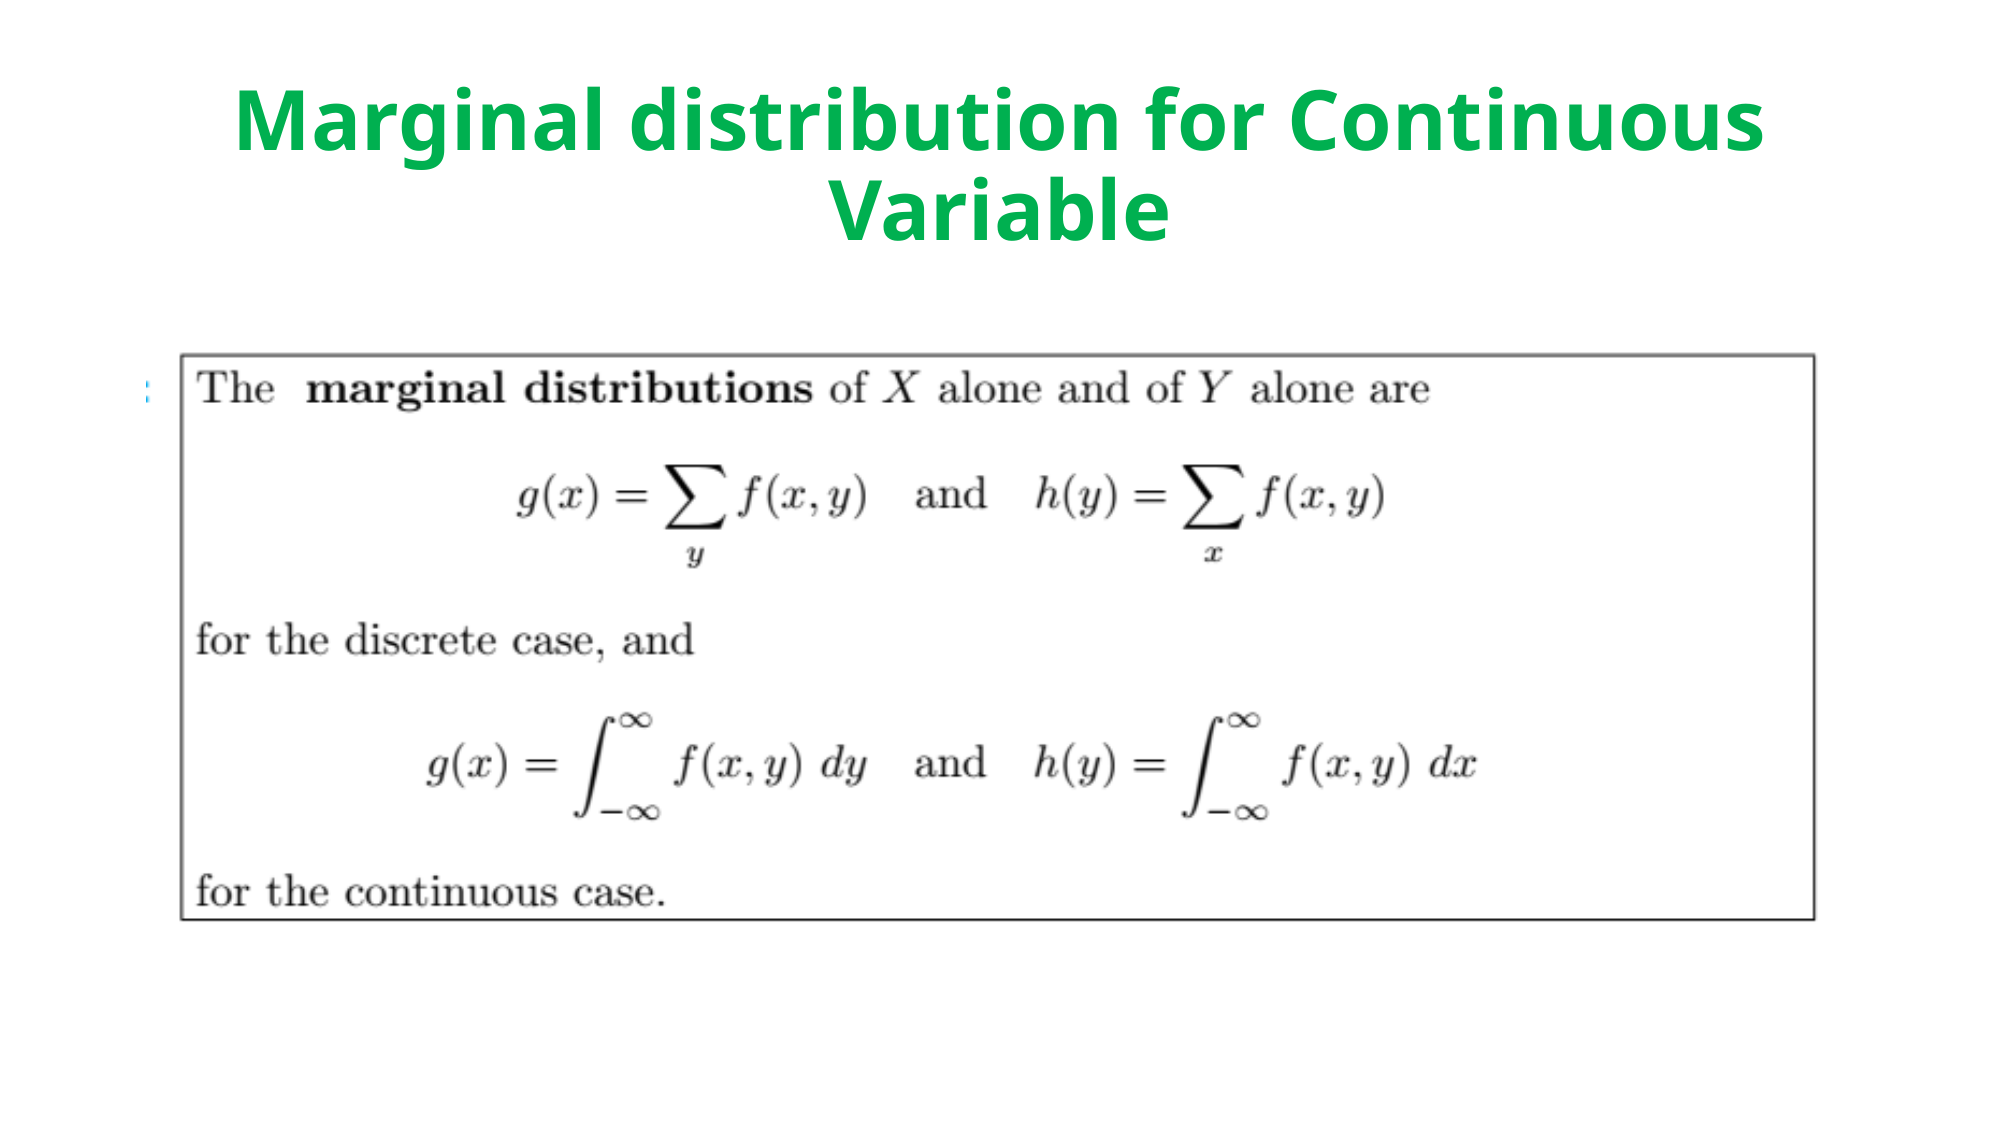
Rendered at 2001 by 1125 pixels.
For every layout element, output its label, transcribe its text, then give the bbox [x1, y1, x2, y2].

picture [146, 332, 1863, 930]
title Marginal distribution for Continuous Variable [137, 59, 1863, 278]
